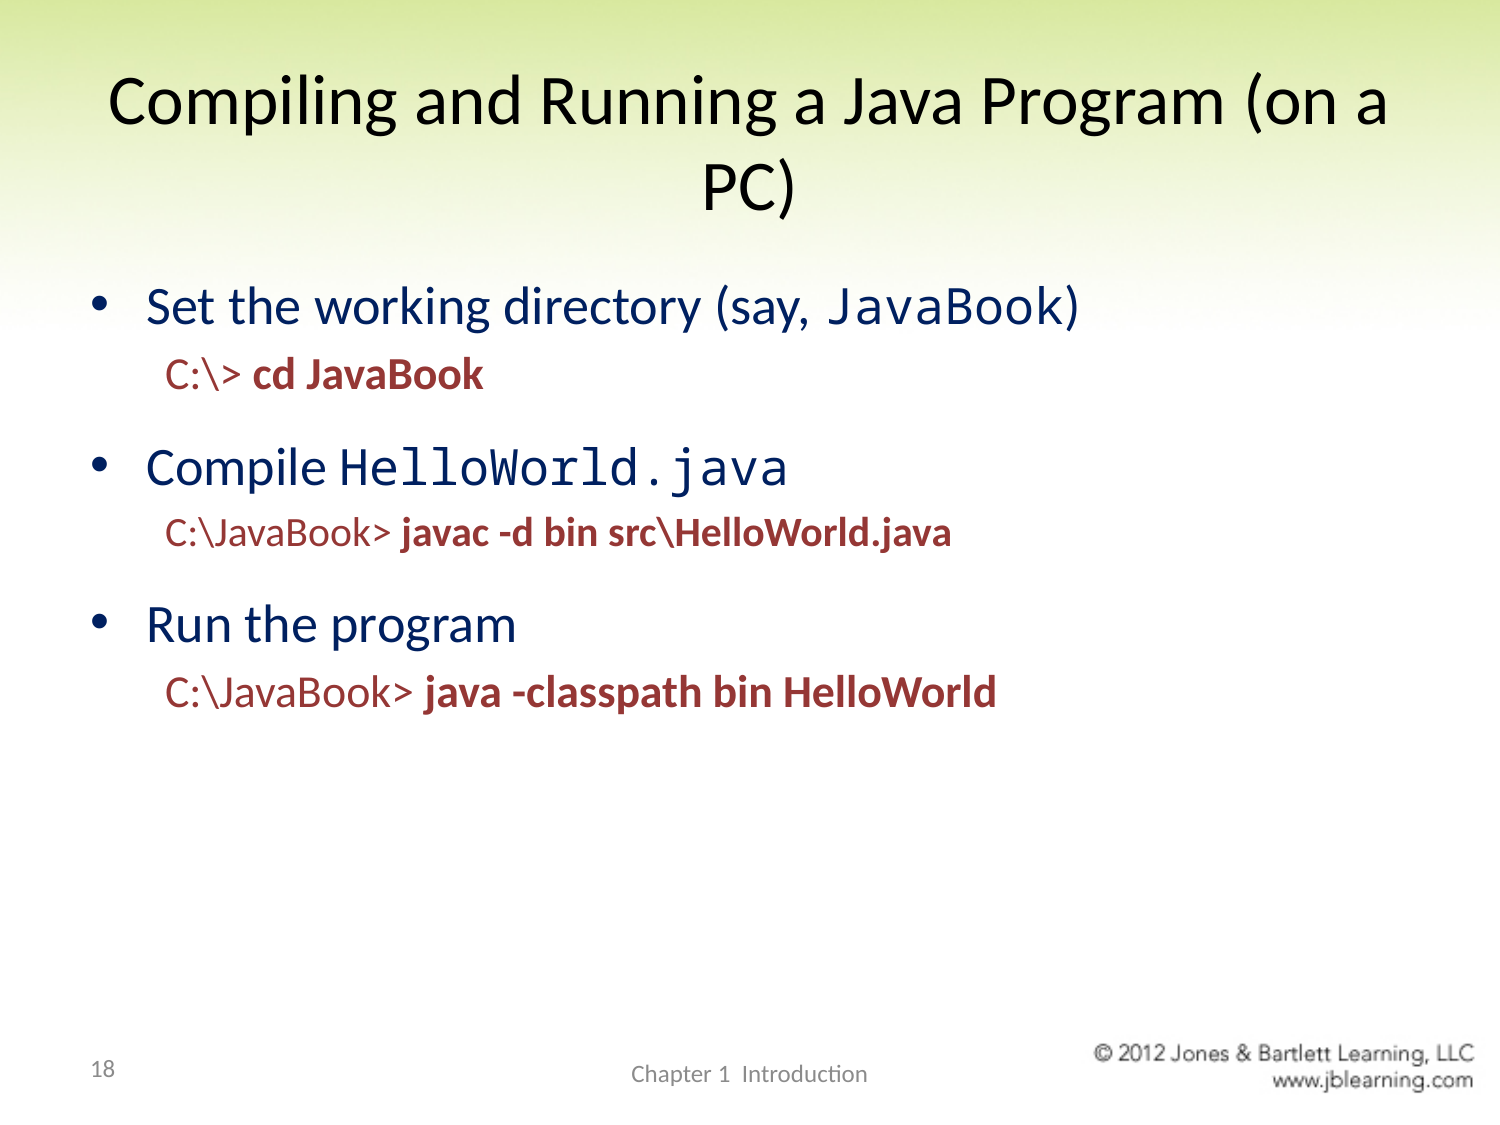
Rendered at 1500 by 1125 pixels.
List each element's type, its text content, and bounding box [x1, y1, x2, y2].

picture [0, 0, 1500, 1125]
title Compiling and Running a Java Program (on a PC) [75, 45, 1425, 233]
footer Chapter 1 Introduction [512, 1042, 988, 1103]
list Set the working directory (say, JavaBook) C:\> cd JavaBook Compile HelloWorld.java C:\JavaBook> javac -d bin src\HelloWorld.java Run the program C:\JavaBook> java -classpath bin HelloWorld [75, 262, 1425, 1005]
slide_number 18 [75, 1037, 425, 1098]
